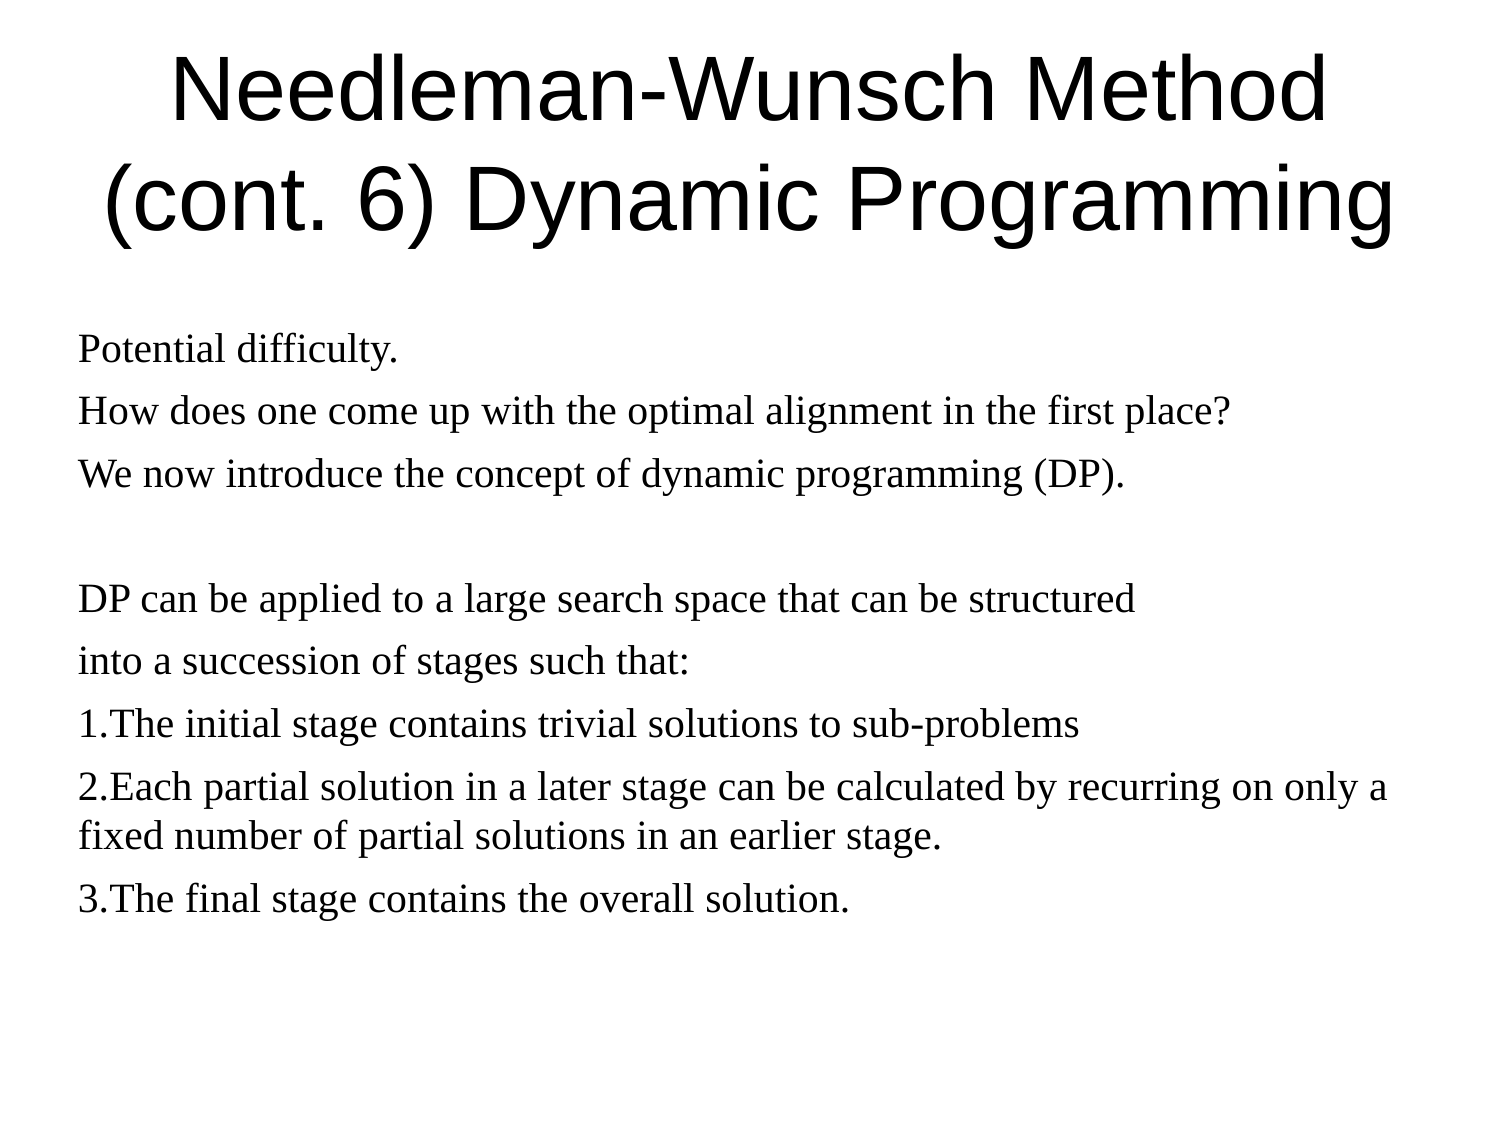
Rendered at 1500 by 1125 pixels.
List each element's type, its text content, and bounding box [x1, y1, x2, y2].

title Needleman-Wunsch Method (cont. 6) Dynamic Programming [75, 45, 1425, 233]
text_box Potential difficulty. How does one come up with the optimal alignment in the first place? We now introduce the concept of dynamic programming (DP). DP can be applied to a large search space that can be structured into a succession of stages such that: The initial stage contains trivial solutions to sub-problems Each partial solution in a later stage can be calculated by recurring on only a fixed number of partial solutions in an earlier stage. The final stage contains the overall solution. [63, 312, 1425, 929]
